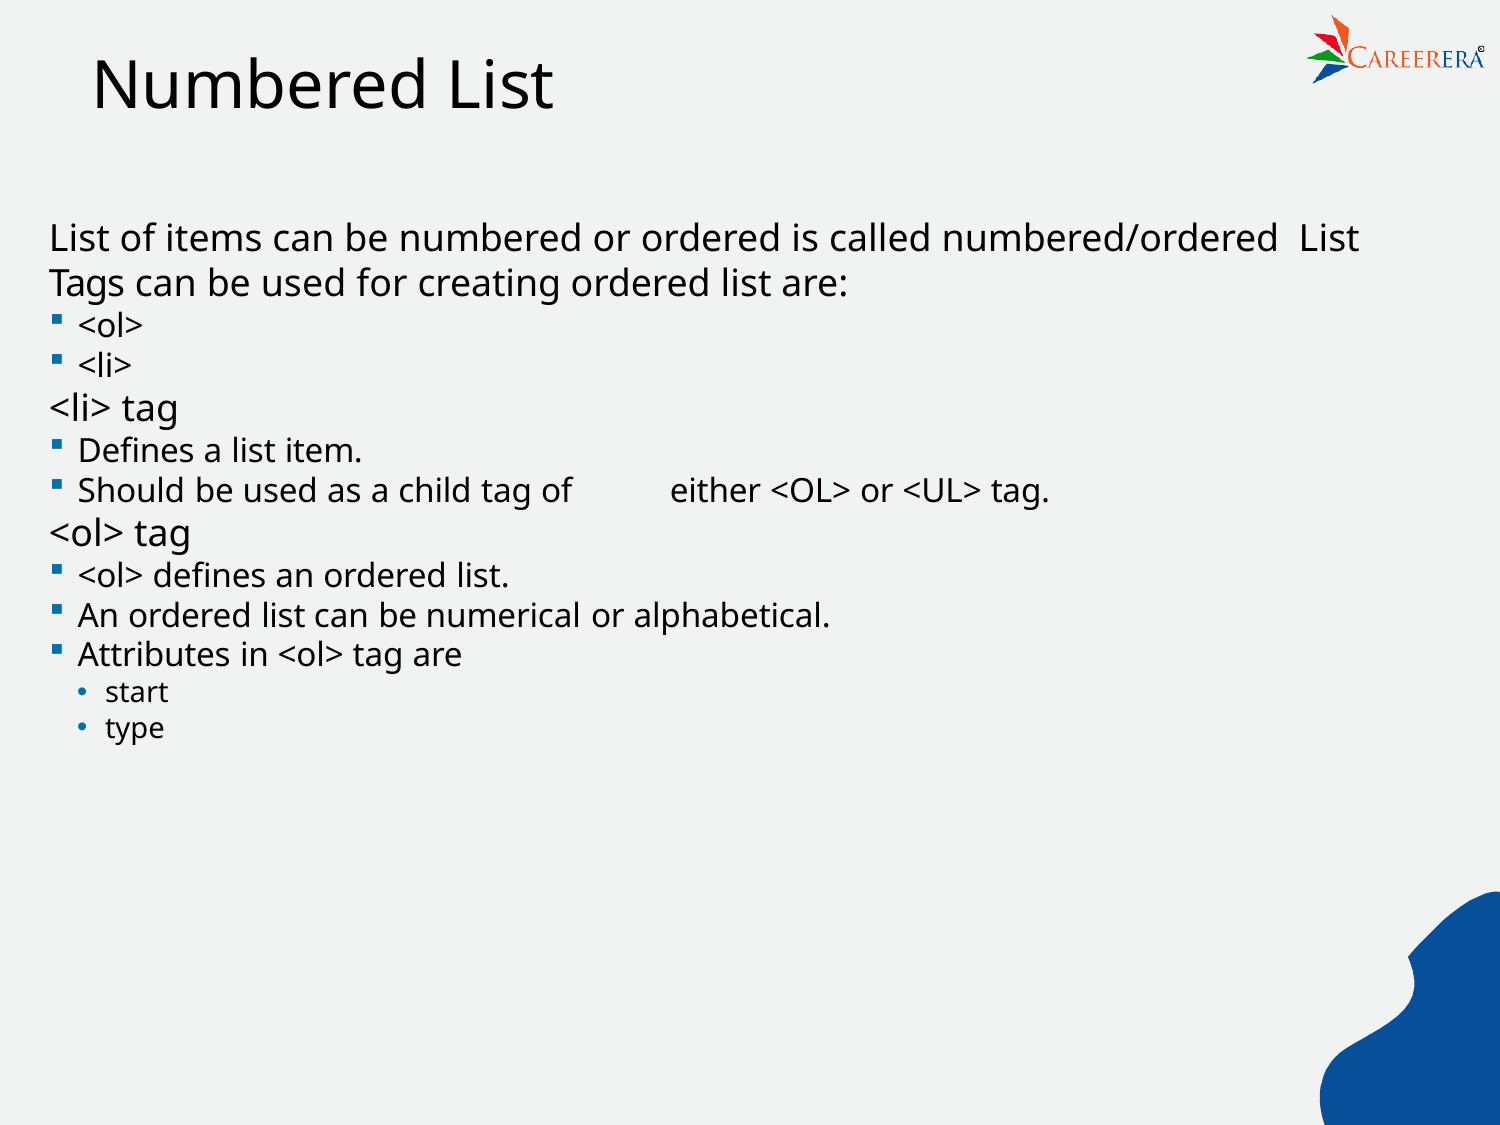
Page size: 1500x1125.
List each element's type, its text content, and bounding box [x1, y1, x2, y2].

picture [1304, 14, 1486, 84]
text_box List of items can be numbered or ordered is called numbered/ordered List Tags can be used for creating ordered list are: <ol> <li> <li> tag Deﬁnes a list item. Should be used as a child tag of either <OL> or <UL> tag. <ol> tag <ol> deﬁnes an ordered list. An ordered list can be numerical or alphabetical. Attributes in <ol> tag are start type [46, 211, 1369, 745]
title Numbered List [89, 39, 583, 211]
text_box [1319, 891, 1500, 1125]
